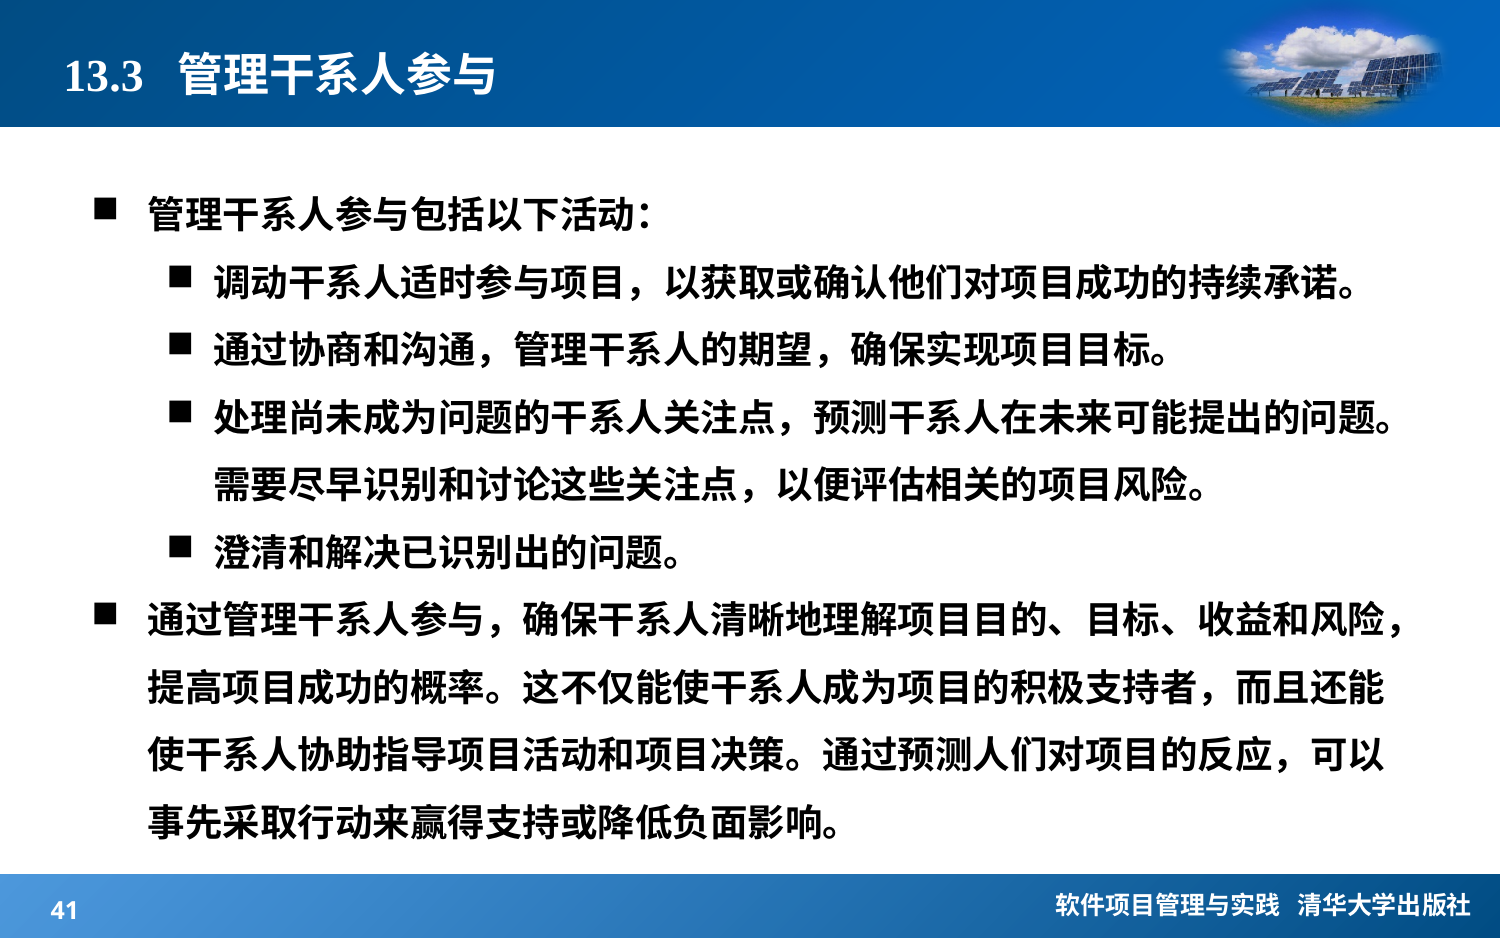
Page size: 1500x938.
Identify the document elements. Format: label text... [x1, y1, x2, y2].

title 13.3 管理干系人参与 [48, 19, 1140, 127]
text_box 管理干系人参与包括以下活动： 调动干系人适时参与项目，以获取或确认他们对项目成功的持续承诺。 通过协商和沟通，管理干系人的期望，确保实现项目目标。 处理尚未成为问题的干系人关注点，预测干系人在未来可能提出的问题。需要尽早识别和讨论这些关注点，以便评估相关的项目风险。 澄清和解决已识别出的问题。 通过管理干系人参与，确保干系人清晰地理解项目目的、目标、收益和风险，提高项目成功的概率。这不仅能使干系人成为项目的积极支持者，而且还能使干系人协助指导项目活动和项目决策。通过预测人们对项目的反应，可以事先采取行动来赢得支持或降低负面影响。 [76, 161, 1424, 748]
picture [1233, 6, 1433, 113]
